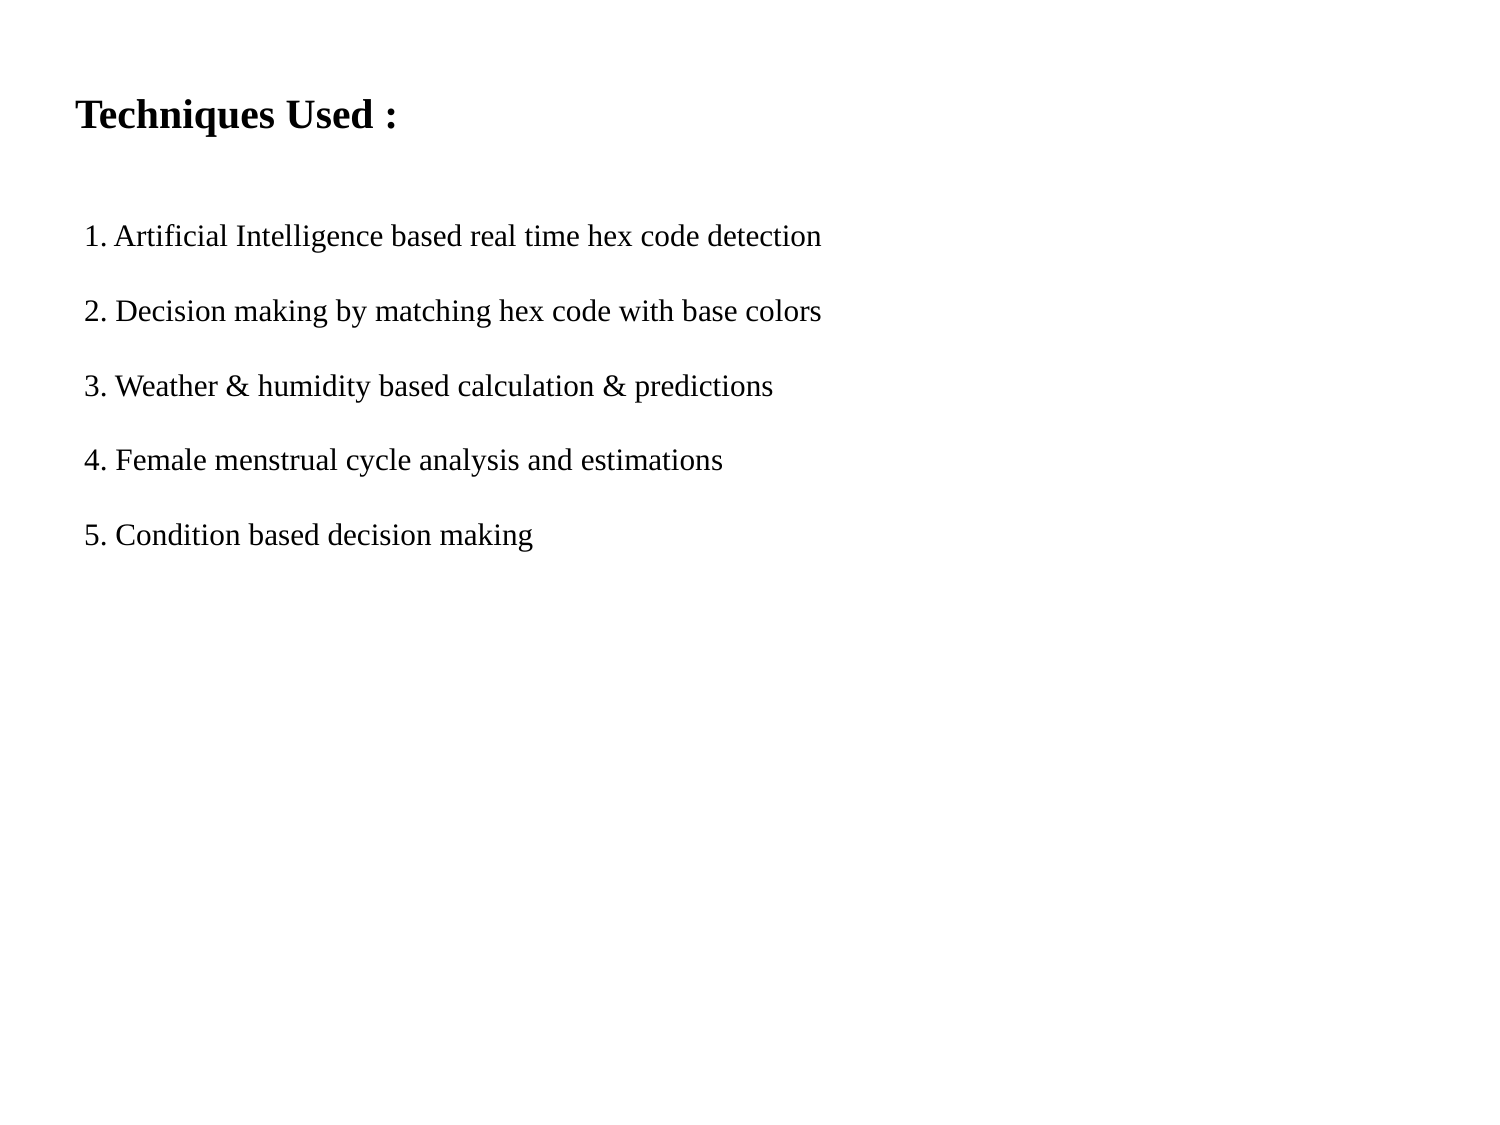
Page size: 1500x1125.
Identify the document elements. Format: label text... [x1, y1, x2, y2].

text_box Techniques Used : [74, 45, 1425, 179]
text_box 1. Artificial Intelligence based real time hex code detection 2. Decision making by matching hex code with base colors 3. Weather & humidity based calculation & predictions 4. Female menstrual cycle analysis and estimations 5. Condition based decision making [46, 215, 1425, 1005]
